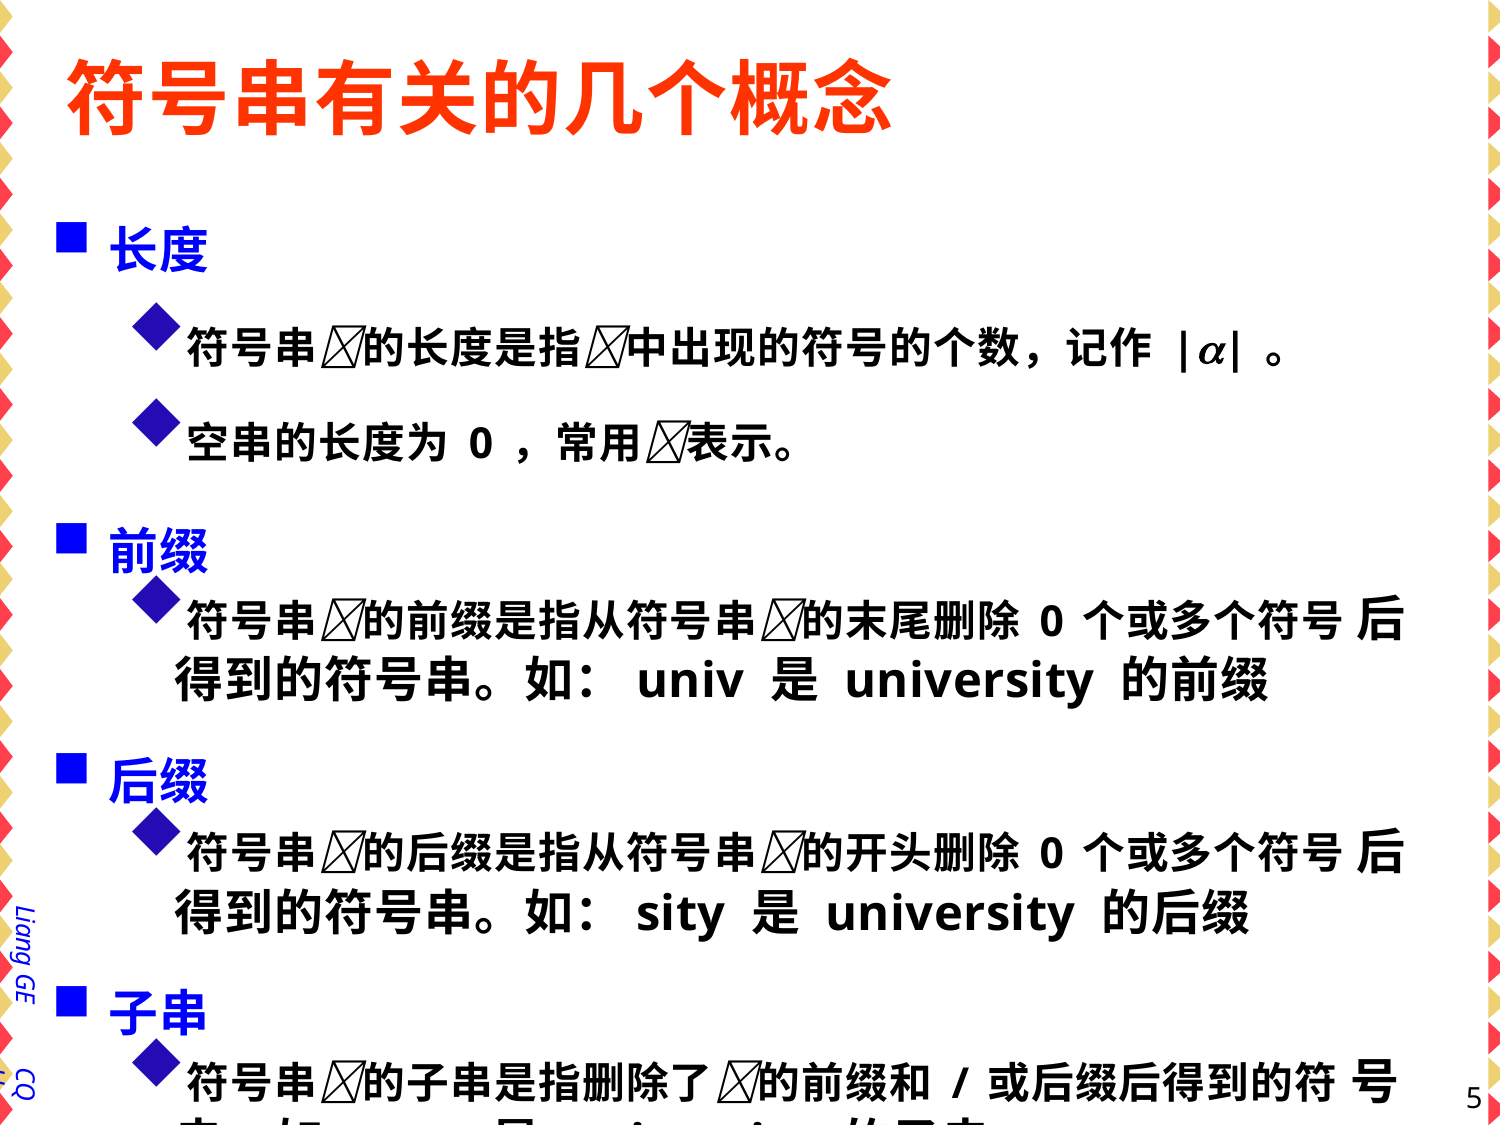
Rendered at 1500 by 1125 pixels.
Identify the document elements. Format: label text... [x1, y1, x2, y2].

text_box 长度 符号串的长度是指中出现的符号的个数，记作||。 空串的长度为0，常用表示。 前缀 符号串的前缀是指从符号串的末尾删除0个或多个符号 后得到的符号串。如：univ 是 university 的前缀 后缀 符号串的后缀是指从符号串的开头删除0个或多个符号 后得到的符号串。如：sity 是 university 的后缀 子串 符号串的子串是指删除了的前缀和/或后缀后得到的符 号串。如：ver 是 university 的子串 [50, 176, 1421, 1125]
text_box CQU [10, 1065, 41, 1107]
text_box 5 [1463, 1077, 1483, 1115]
title 符号串有关的几个概念 [62, 44, 903, 176]
text_box Liang GE [10, 902, 41, 1007]
